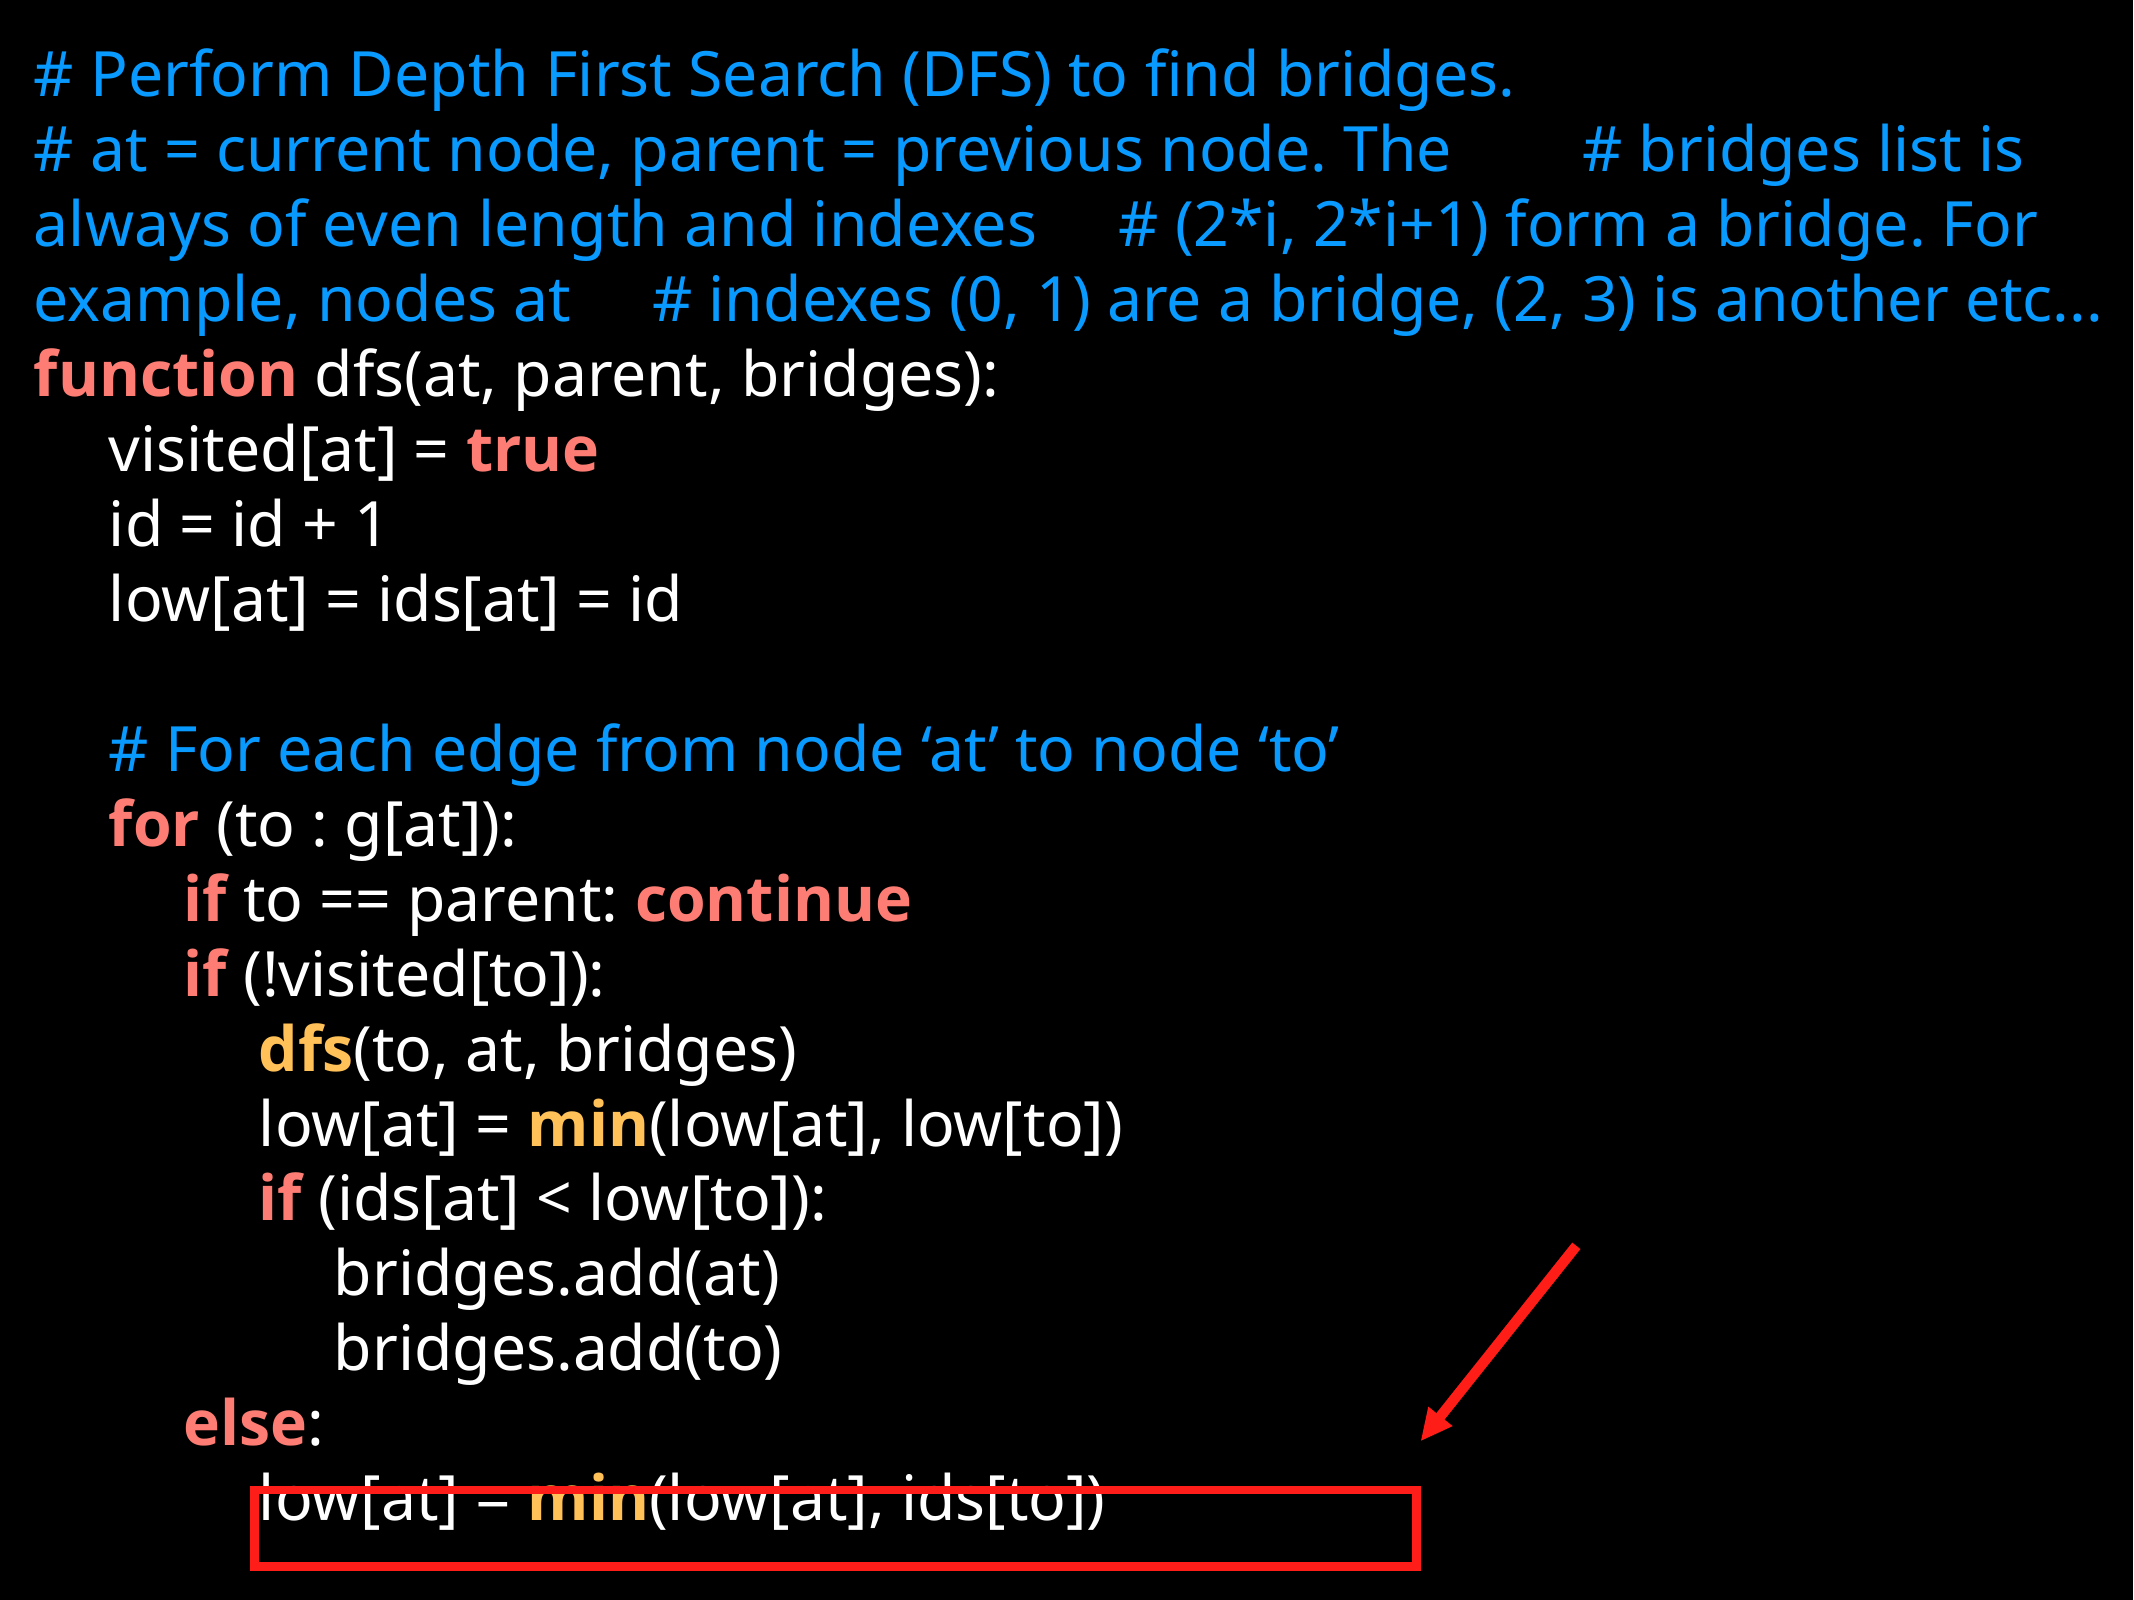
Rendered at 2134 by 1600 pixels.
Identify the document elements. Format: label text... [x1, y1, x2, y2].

text_box # Perform Depth First Search (DFS) to find bridges. # at = current node, parent = previous node. The # bridges list is always of even length and indexes # (2*i, 2*i+1) form a bridge. For example, nodes at # indexes (0, 1) are a bridge, (2, 3) is another etc... function dfs(at, parent, bridges): visited[at] = true id = id + 1 low[at] = ids[at] = id # For each edge from node ‘at’ to node ‘to’ for (to : g[at]): if to == parent: continue if (!visited[to]): dfs(to, at, bridges) low[at] = min(low[at], low[to]) if (ids[at] < low[to]): bridges.add(at) bridges.add(to) else: low[at] = min(low[at], ids[to]) [25, 25, 2134, 1542]
text_box [254, 1489, 1417, 1567]
text_box [1421, 1245, 1577, 1441]
